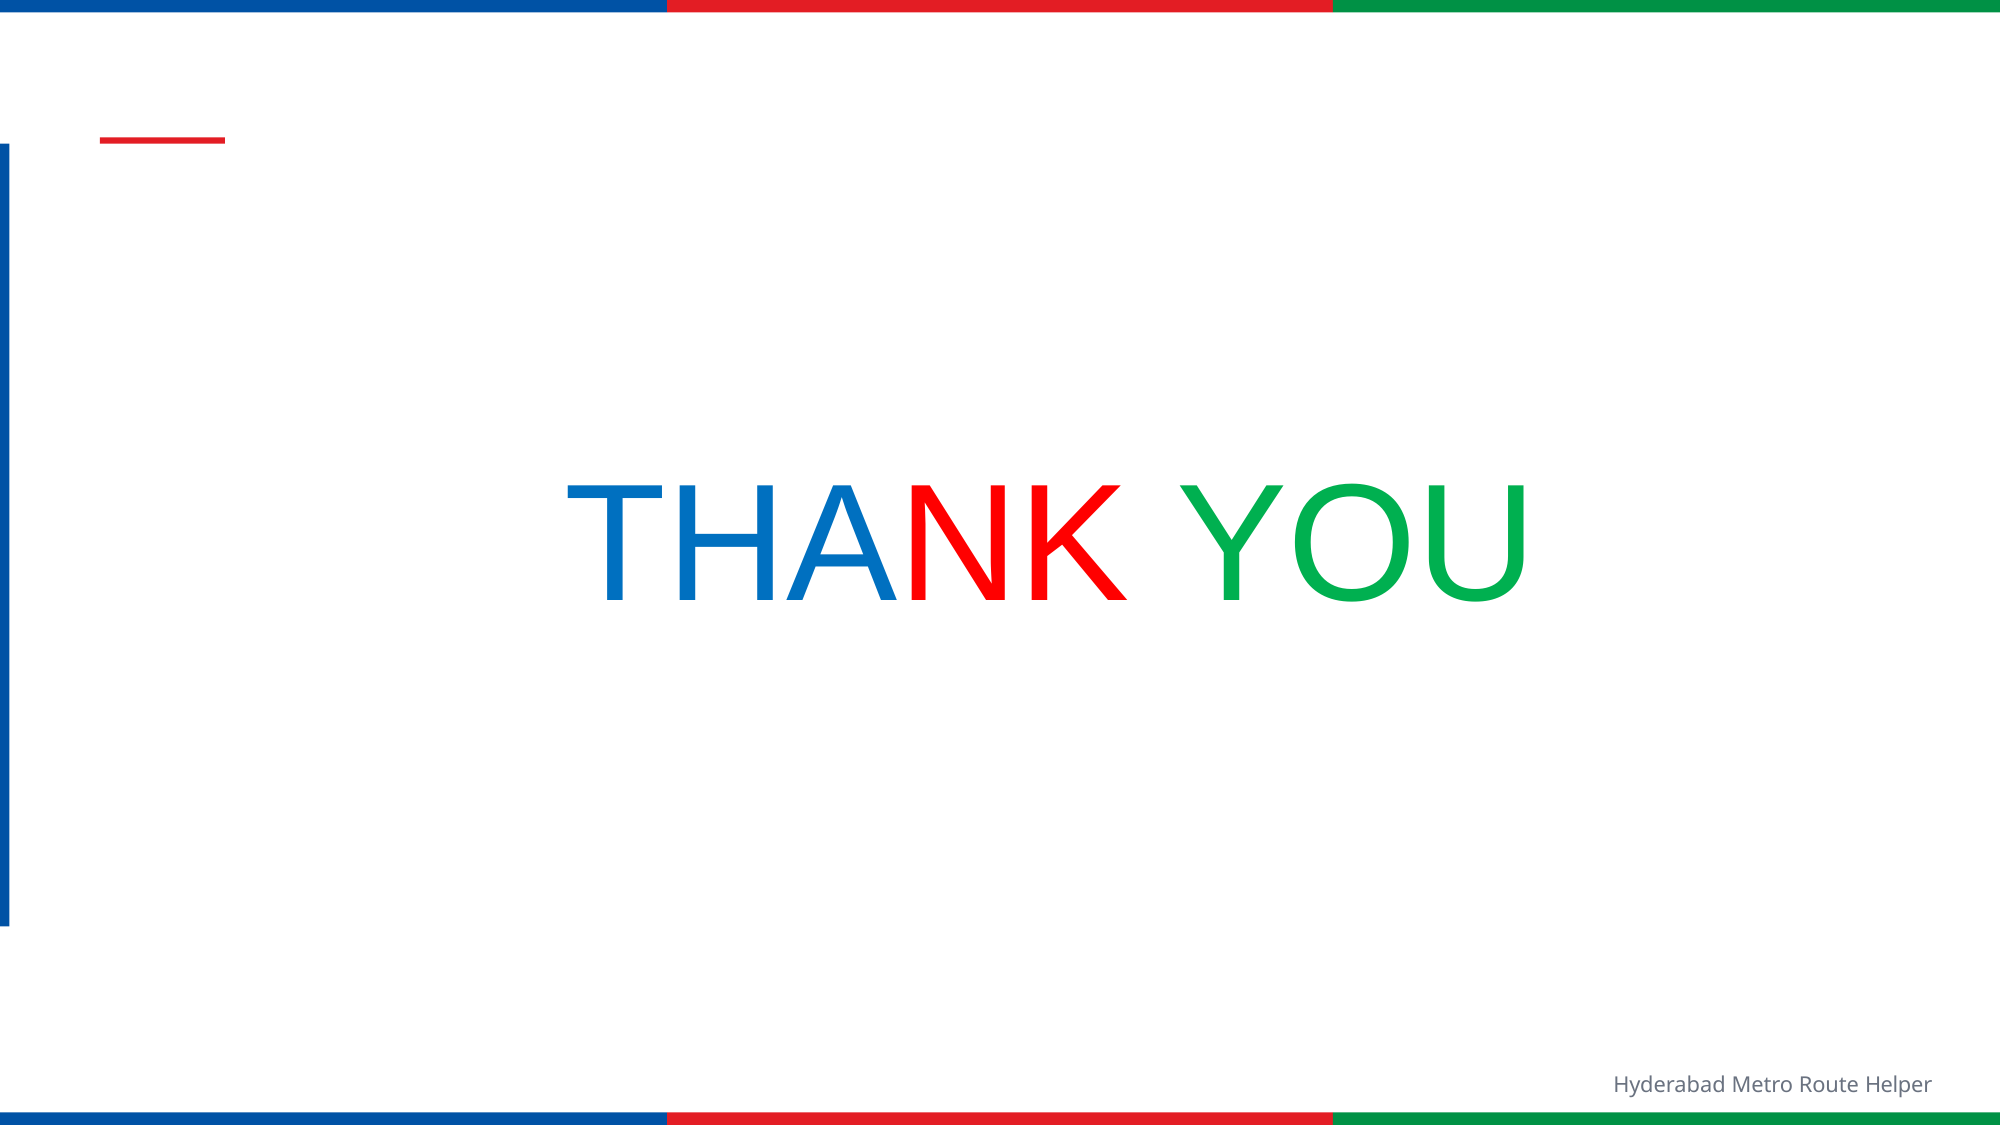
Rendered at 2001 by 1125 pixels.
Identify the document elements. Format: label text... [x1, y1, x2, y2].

text_box THANK YOU [549, 426, 1646, 642]
text_box [0, 143, 10, 927]
footer Hyderabad Metro Route Helper [1419, 1067, 1953, 1125]
